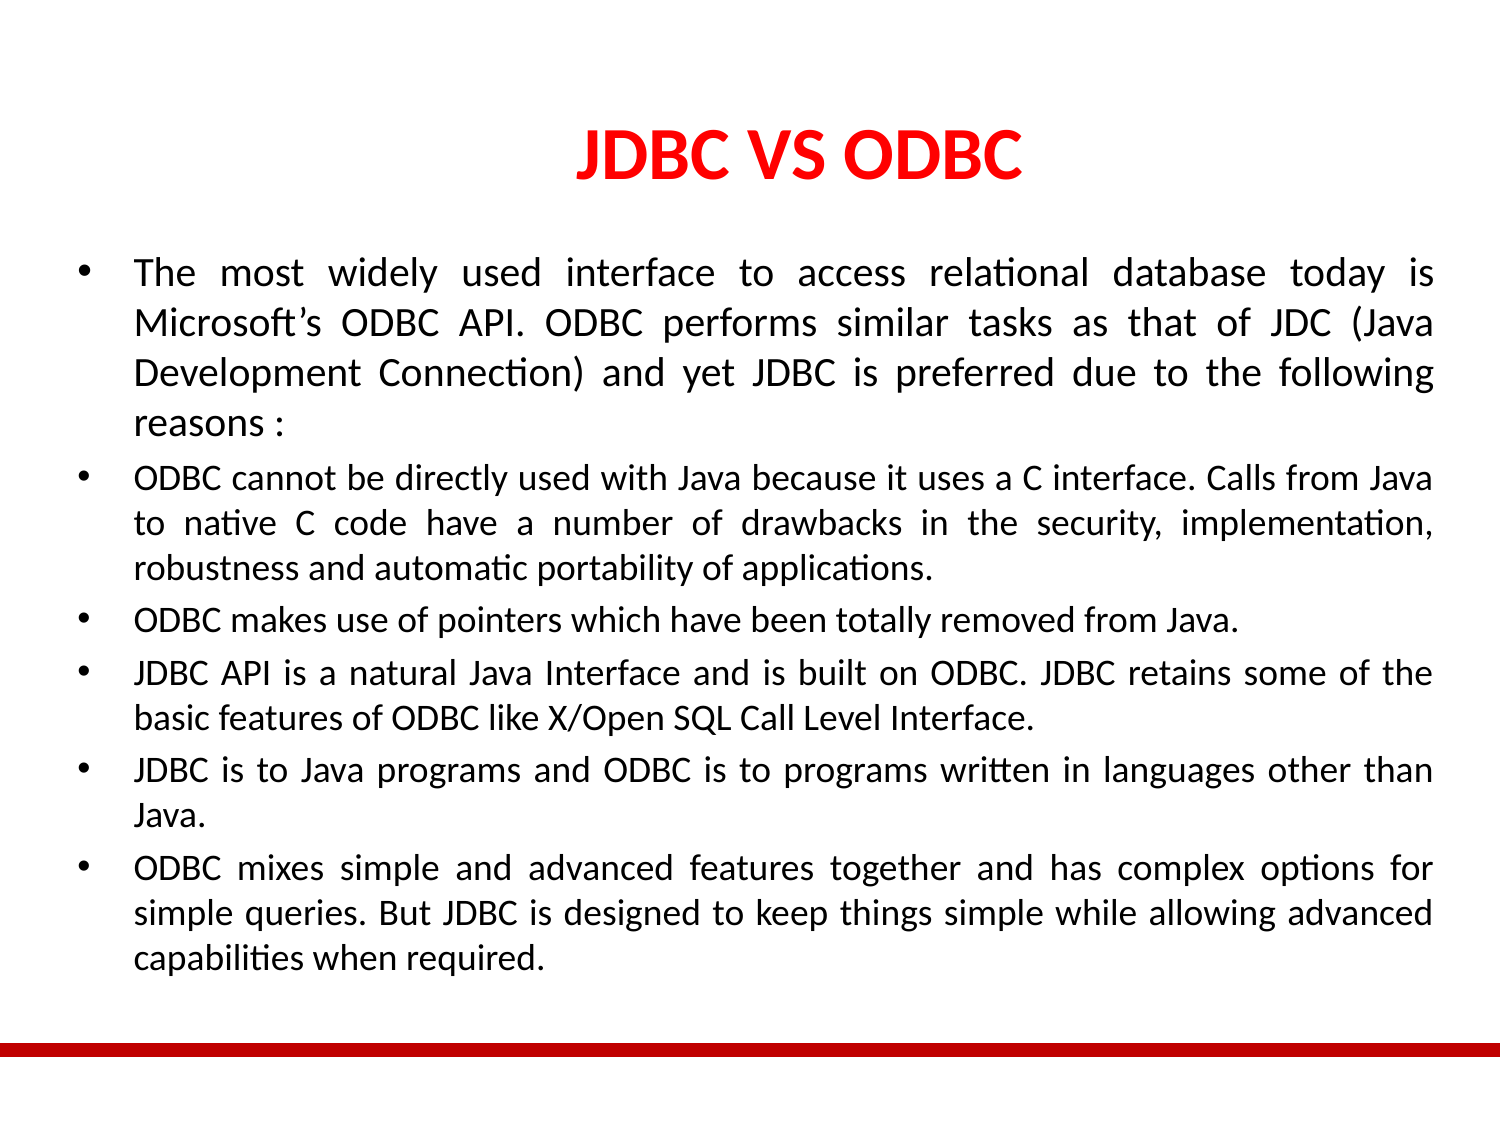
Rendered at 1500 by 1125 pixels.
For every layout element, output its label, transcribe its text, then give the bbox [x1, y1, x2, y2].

list The most widely used interface to access relational database today is Microsoft’s ODBC API. ODBC performs similar tasks as that of JDC (Java Development Connection) and yet JDBC is preferred due to the following reasons : ODBC cannot be directly used with Java because it uses a C interface. Calls from Java to native C code have a number of drawbacks in the security, implementation, robustness and automatic portability of applications. ODBC makes use of pointers which have been totally removed from Java. JDBC API is a natural Java Interface and is built on ODBC. JDBC retains some of the basic features of ODBC like X/Open SQL Call Level Interface. JDBC is to Java programs and ODBC is to programs written in languages other than Java. ODBC mixes simple and advanced features together and has complex options for simple queries. But JDBC is designed to keep things simple while allowing advanced capabilities when required. [62, 237, 1450, 1025]
title JDBC VS ODBC [200, 99, 1400, 200]
